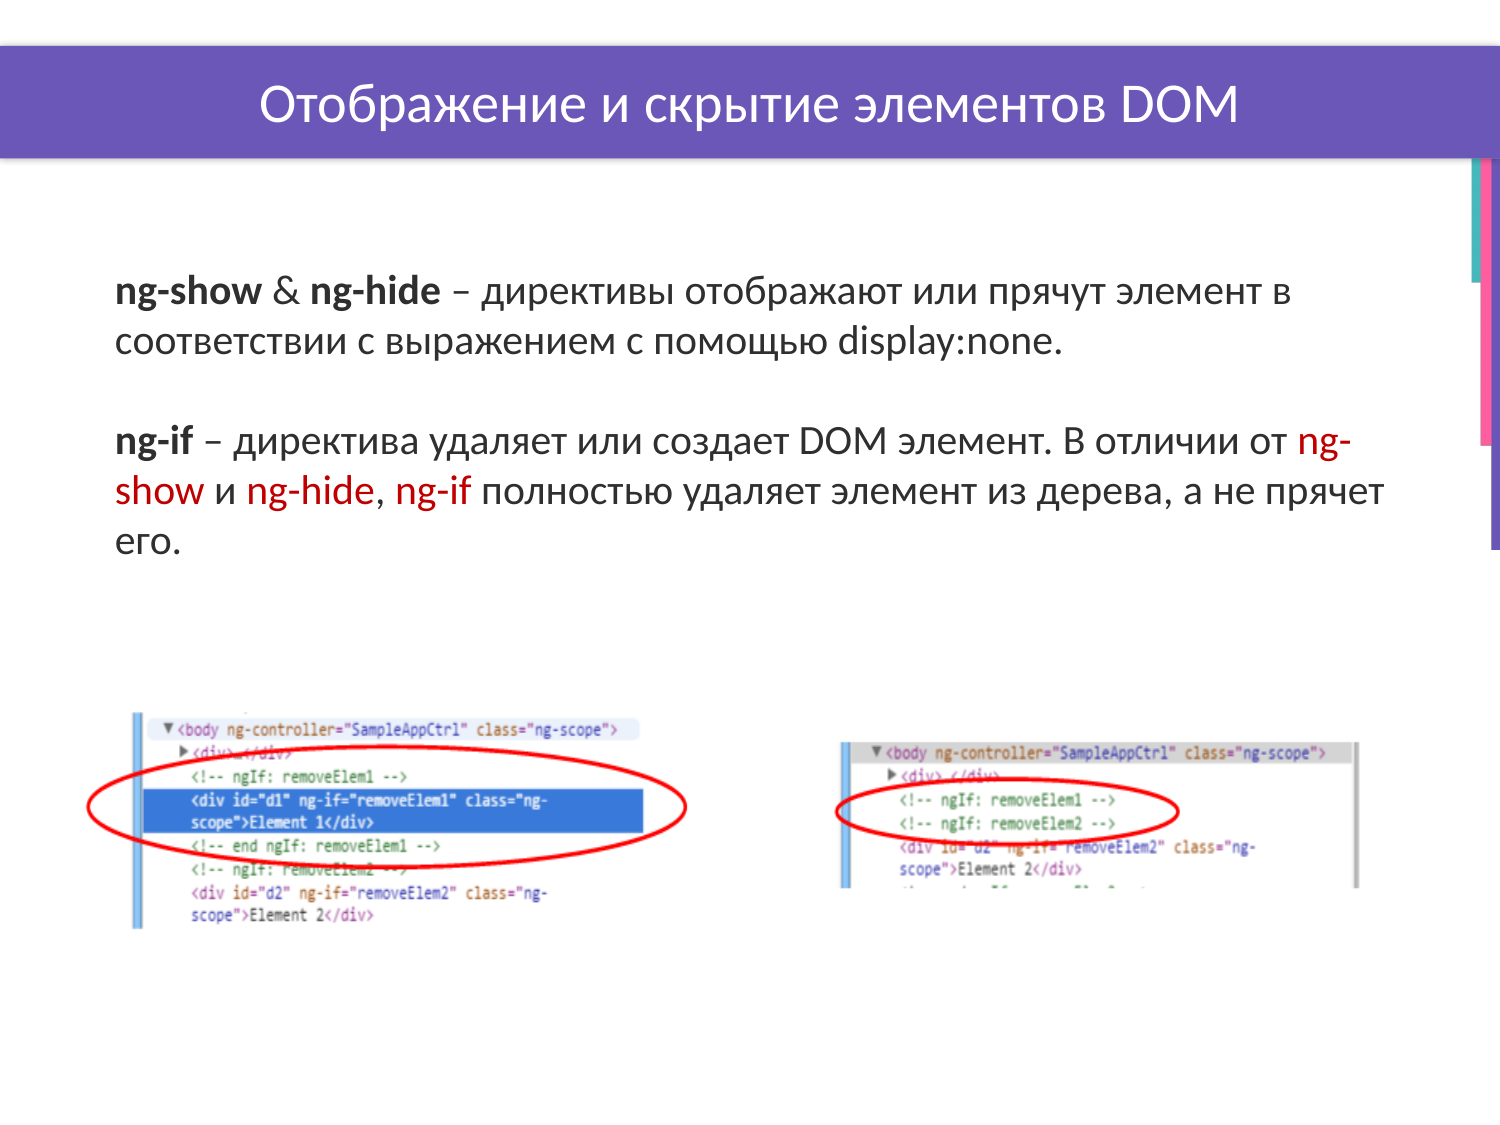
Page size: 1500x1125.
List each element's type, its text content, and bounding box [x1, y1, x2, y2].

picture [76, 656, 1418, 956]
text_box ng-show & ng-hide – директивы отображают или прячут элемент в соответствии с выражением с помощью display:none. ng-if – директива удаляет или создает DOM элемент. В отличии от ng-show и ng-hide, ng-if полностью удаляет элемент из дерева, а не прячет его. [100, 255, 1424, 571]
picture [1472, 159, 1500, 549]
title Отображение и скрытие элементов DOM [75, 45, 1425, 154]
